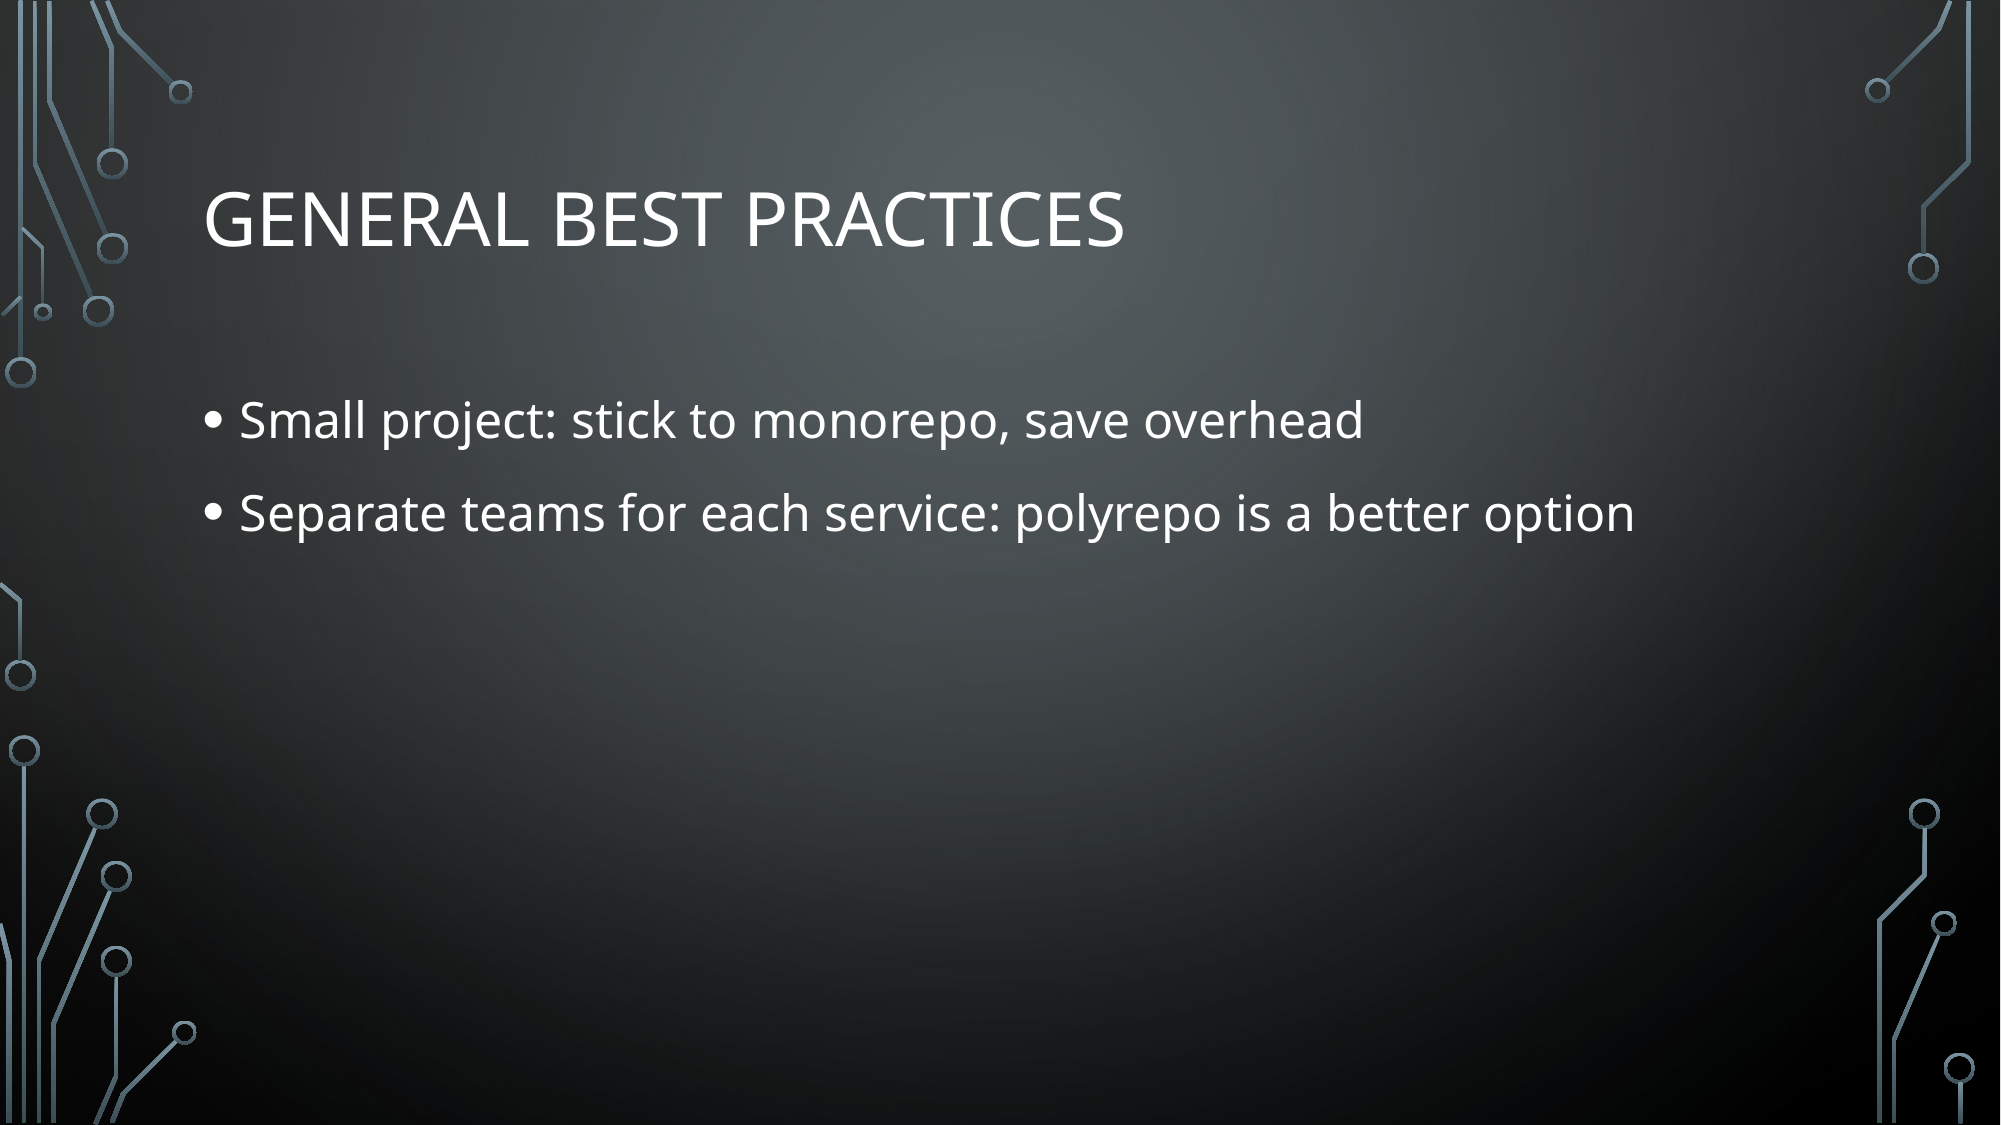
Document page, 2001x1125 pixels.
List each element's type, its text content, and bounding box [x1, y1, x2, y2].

list Small project: stick to monorepo, save overhead Separate teams for each service: polyrepo is a better option [187, 369, 1813, 950]
title General Best Practices [187, 101, 1813, 344]
